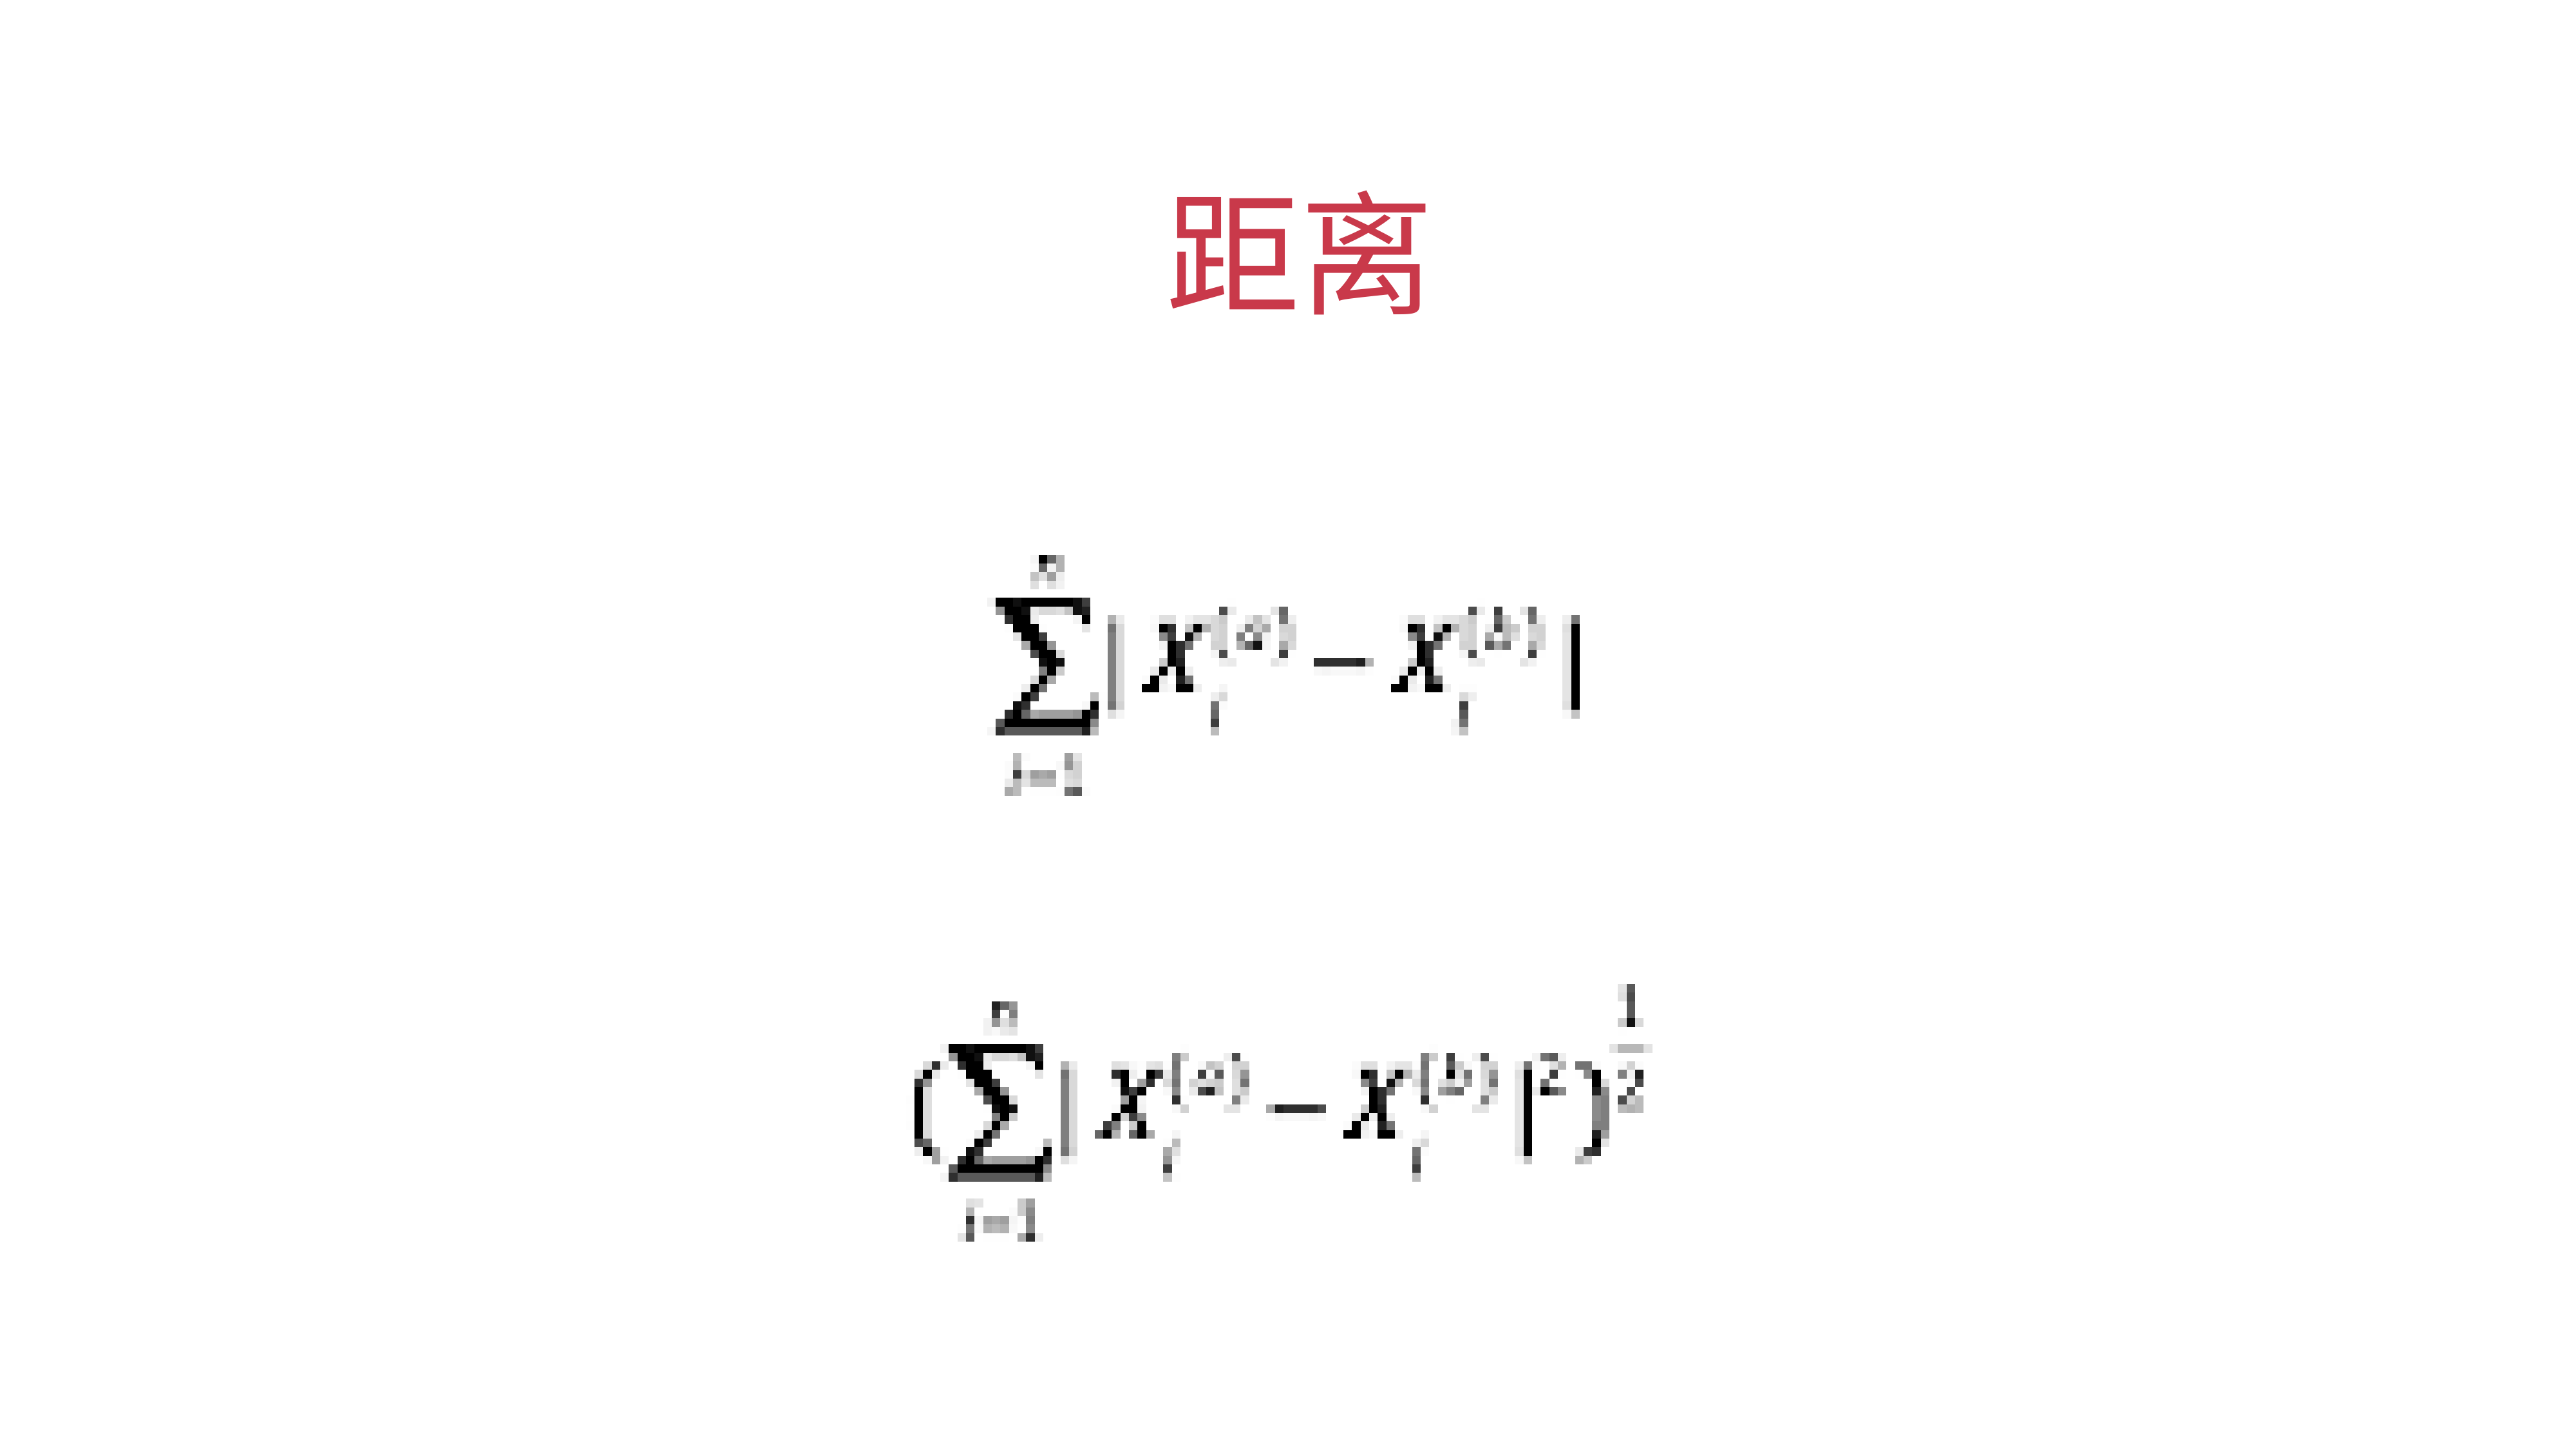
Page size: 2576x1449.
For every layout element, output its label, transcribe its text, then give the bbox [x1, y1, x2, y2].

title 距离 [187, 122, 2389, 337]
picture [979, 504, 1597, 813]
picture [897, 949, 1678, 1259]
